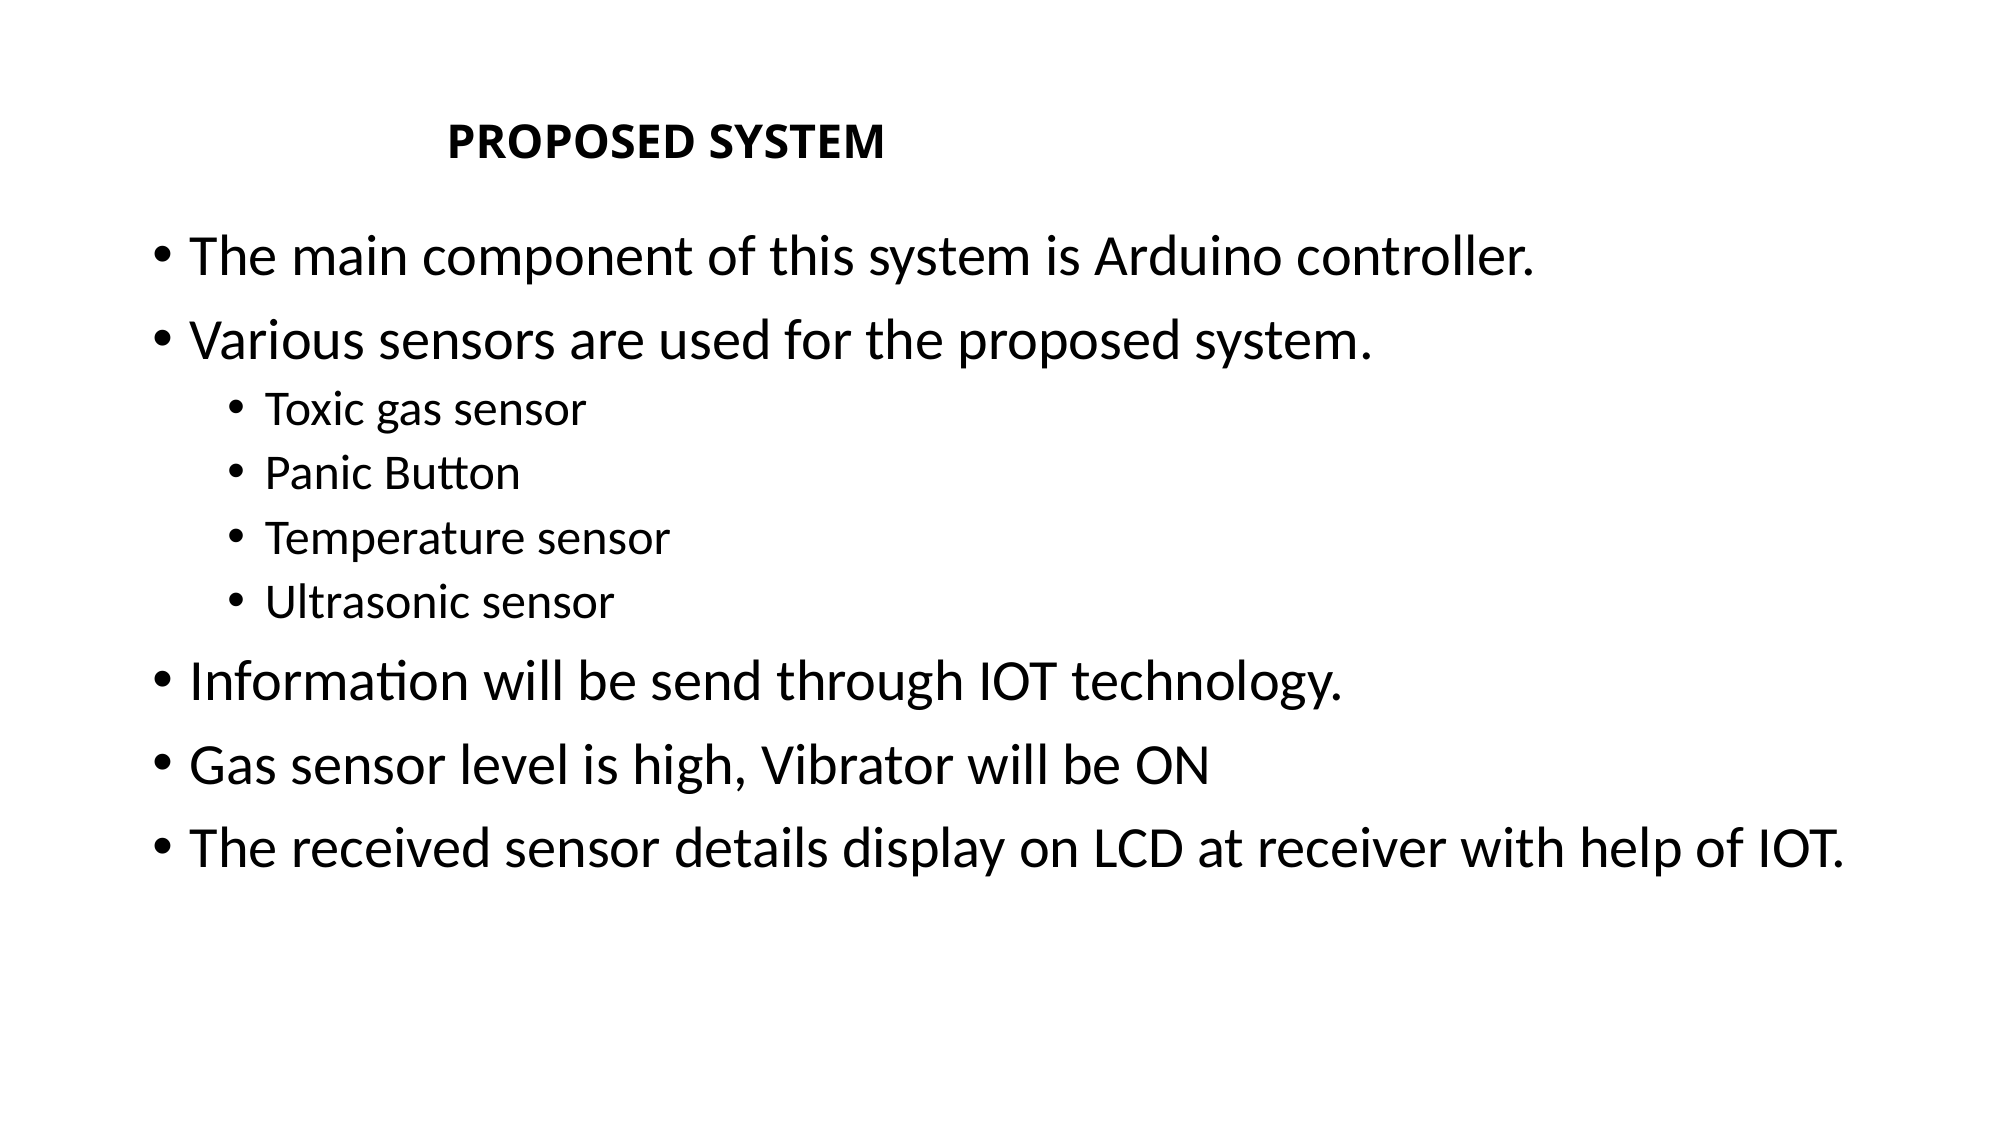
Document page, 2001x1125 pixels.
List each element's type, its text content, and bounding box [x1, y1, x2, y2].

list The main component of this system is Arduino controller. Various sensors are used for the proposed system. Toxic gas sensor Panic Button Temperature sensor Ultrasonic sensor Information will be send through IOT technology. Gas sensor level is high, Vibrator will be ON The received sensor details display on LCD at receiver with help of IOT. [137, 217, 1863, 1014]
title PROPOSED SYSTEM [137, 59, 1863, 217]
